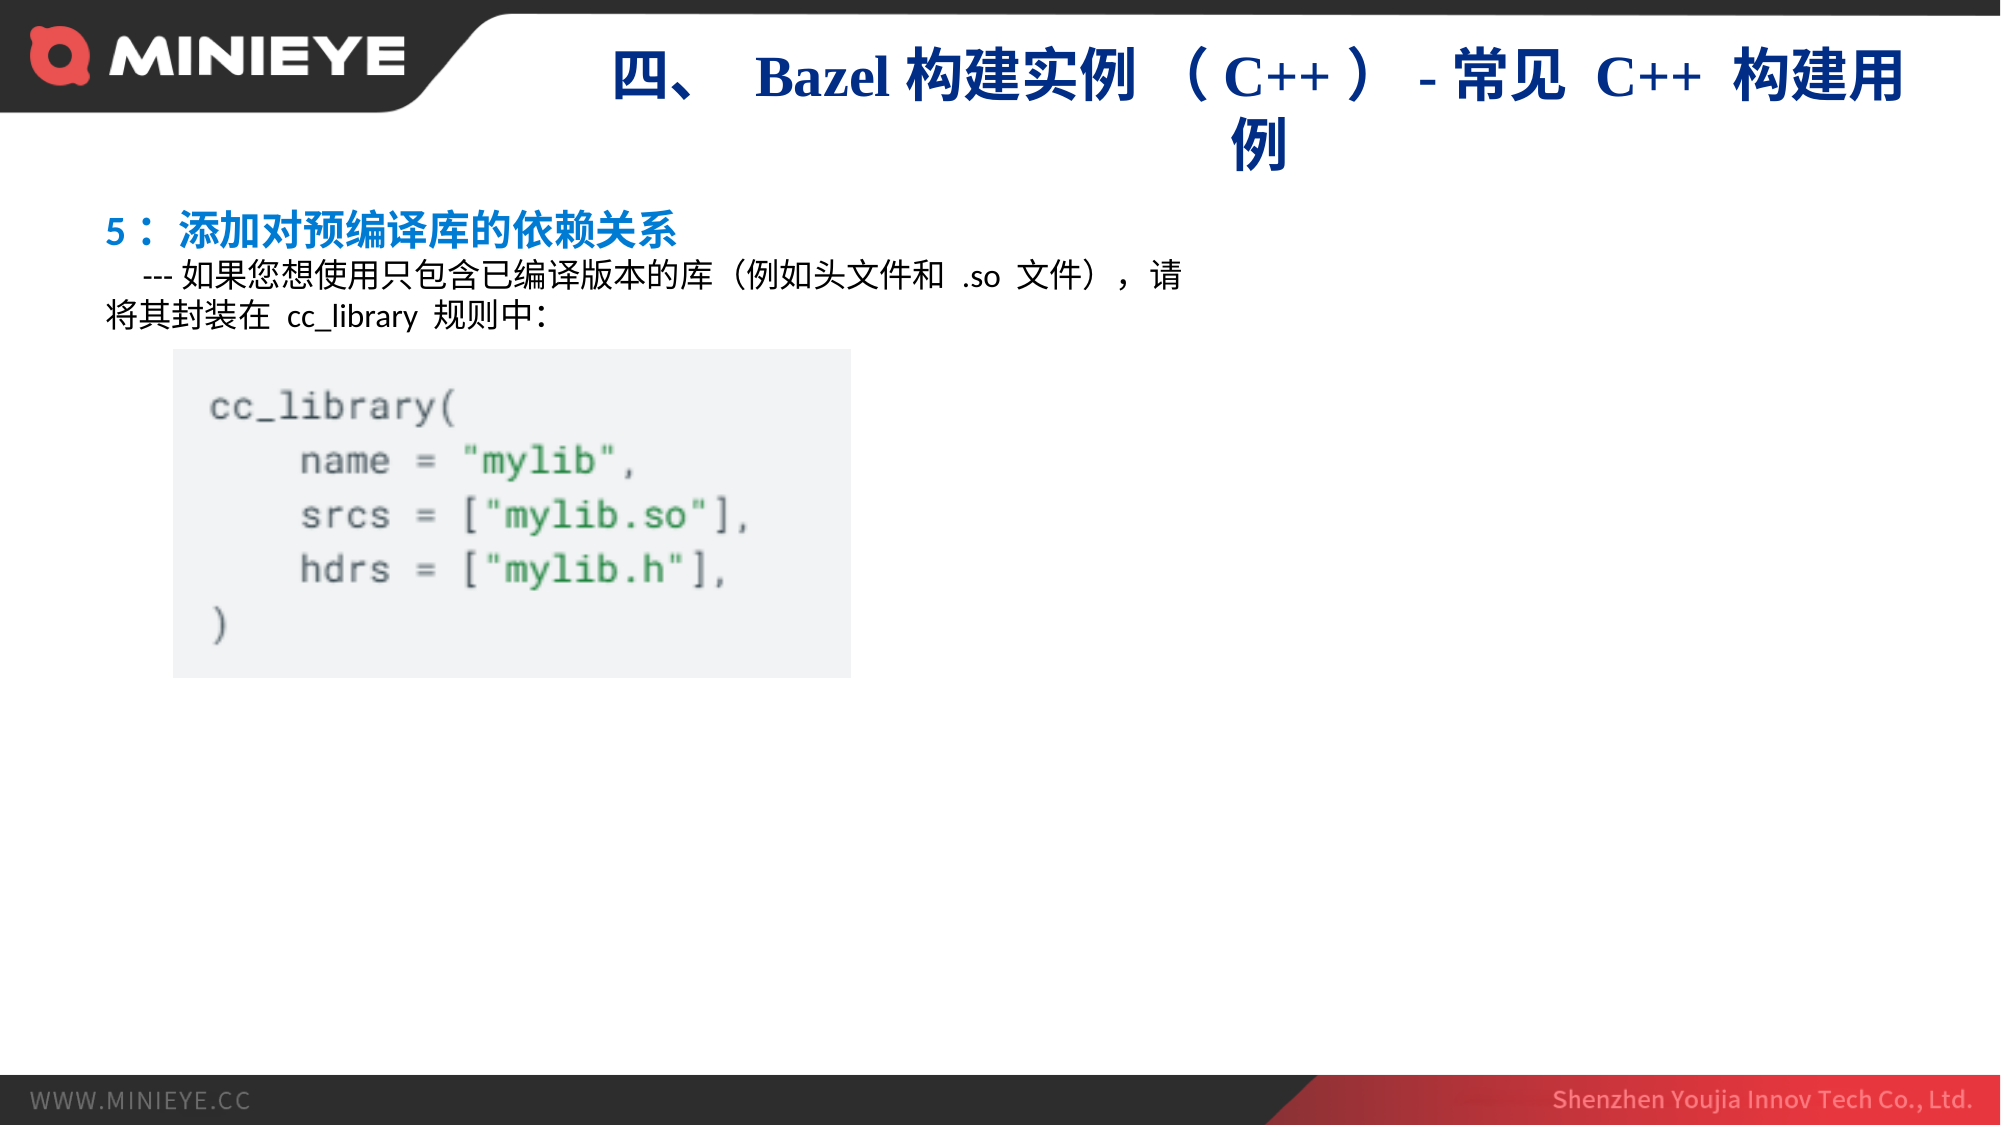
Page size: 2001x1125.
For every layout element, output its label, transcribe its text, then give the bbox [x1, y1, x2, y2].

text_box 四、 Bazel构建实例 （C++）-常见 C++ 构建用例 [574, 31, 1945, 256]
text_box 5：添加对预编译库的依赖关系 ---如果您想使用只包含已编译版本的库（例如头文件和 .so 文件），请将其封装在 cc_library 规则中： [90, 196, 1207, 381]
picture [0, 0, 2001, 1125]
